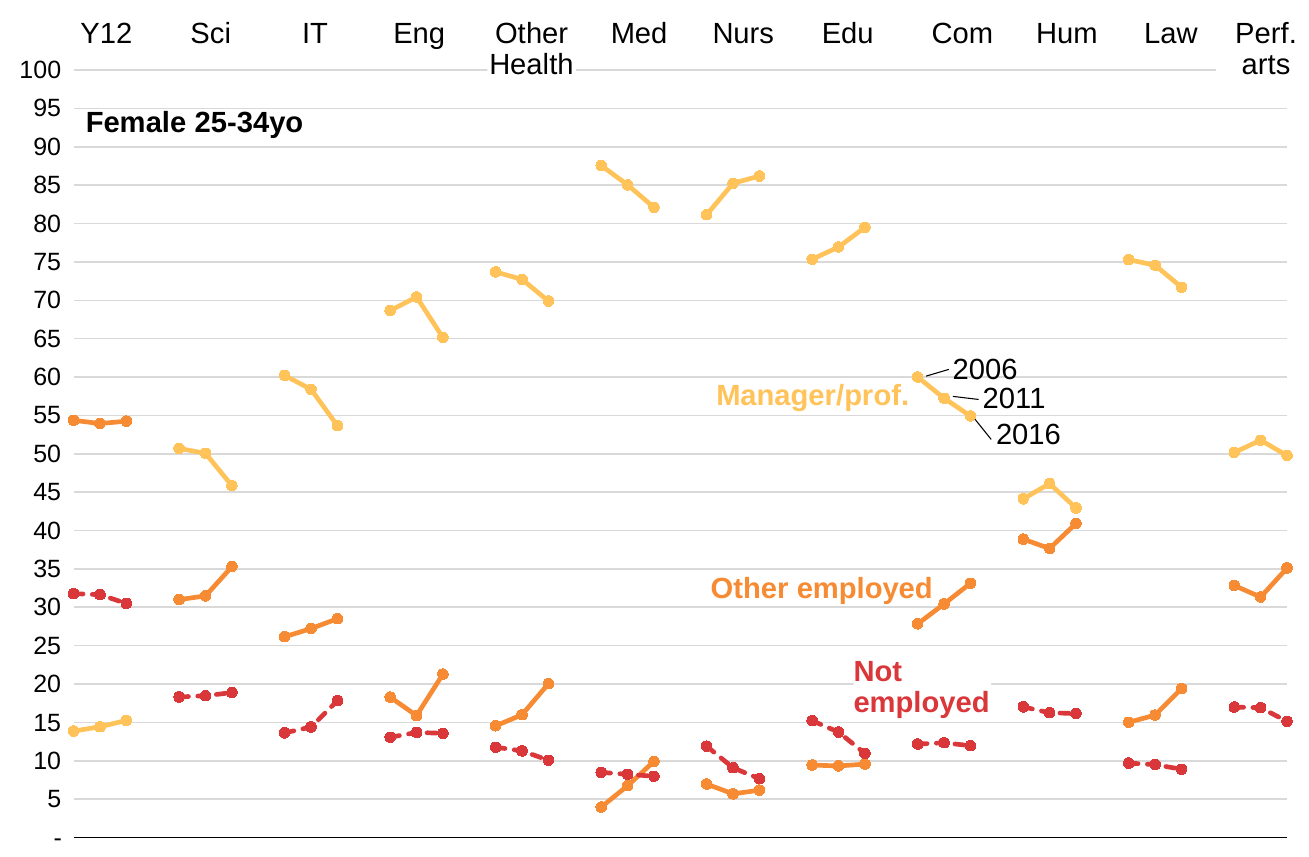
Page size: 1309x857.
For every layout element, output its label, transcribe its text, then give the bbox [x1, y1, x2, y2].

text_box IT [274, 18, 356, 38]
text_box Sci [151, 18, 270, 38]
text_box Y12 [65, 18, 148, 38]
text_box Edu [788, 18, 907, 38]
text_box Nurs [702, 18, 785, 38]
text_box Other Health [487, 18, 576, 38]
text_box Med [580, 18, 699, 38]
text_box Perf. arts [1216, 18, 1309, 38]
text_box Hum [1007, 18, 1126, 38]
text_box Com [921, 18, 1004, 38]
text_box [925, 354, 1064, 452]
text_box Eng [360, 18, 479, 38]
chart [0, 39, 1309, 857]
text_box Law [1130, 18, 1212, 38]
